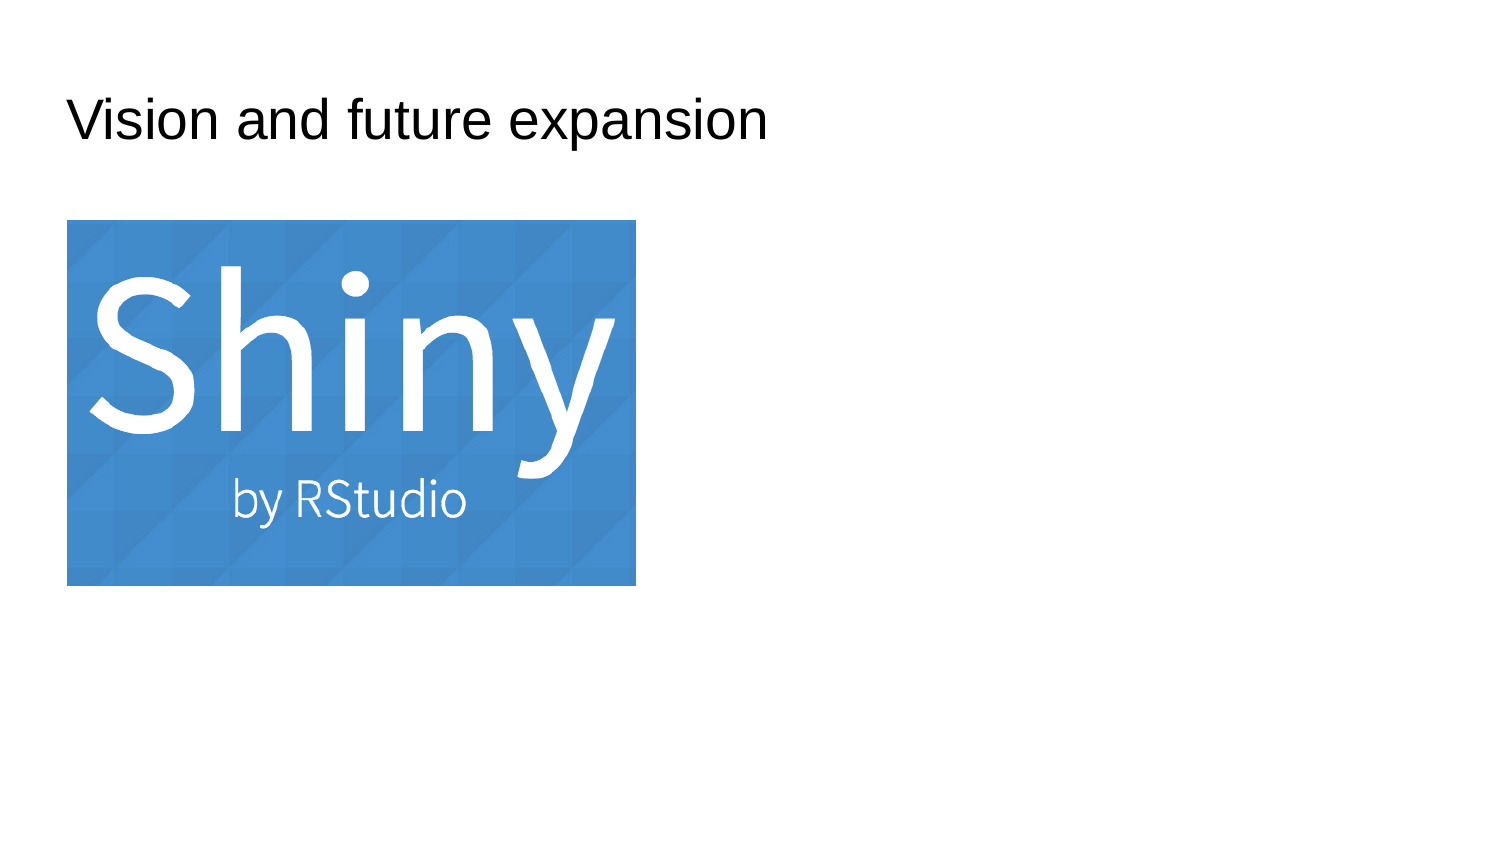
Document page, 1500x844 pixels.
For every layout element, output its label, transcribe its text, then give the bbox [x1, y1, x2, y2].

picture [67, 220, 636, 587]
title Vision and future expansion [51, 72, 1449, 167]
